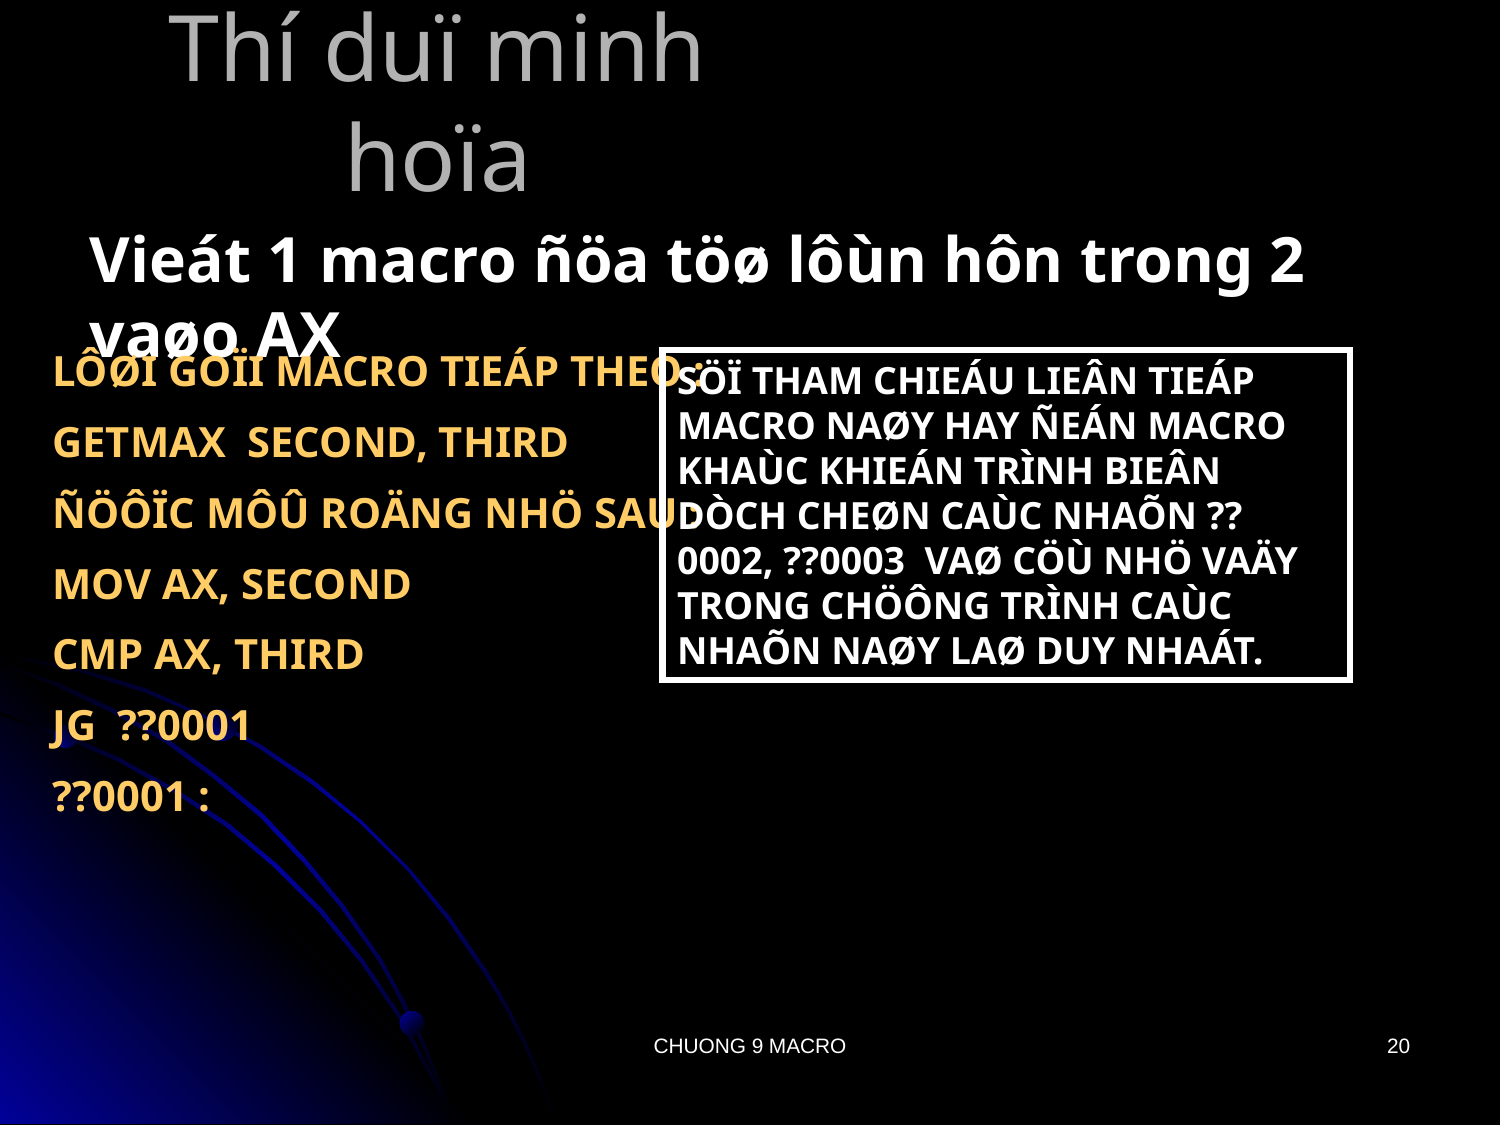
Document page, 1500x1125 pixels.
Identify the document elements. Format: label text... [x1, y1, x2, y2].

title Thí duï minh hoïa [75, 45, 801, 154]
slide_number 20 [1074, 1025, 1425, 1100]
text_box Vieát 1 macro ñöa töø lôùn hôn trong 2 vaøo AX [74, 212, 1425, 378]
text_box LÔØI GOÏI MACRO TIEÁP THEO : GETMAX SECOND, THIRD ÑÖÔÏC MÔÛ ROÄNG NHÖ SAU : MOV AX, SECOND CMP AX, THIRD JG ??0001 ??0001 : [37, 337, 850, 828]
footer CHUONG 9 MACRO [512, 1025, 988, 1100]
text_box SÖÏ THAM CHIEÁU LIEÂN TIEÁP MACRO NAØY HAY ÑEÁN MACRO KHAÙC KHIEÁN TRÌNH BIEÂN DÒCH CHEØN CAÙC NHAÕN ??0002, ??0003 VAØ CÖÙ NHÖ VAÄY TRONG CHÖÔNG TRÌNH CAÙC NHAÕN NAØY LAØ DUY NHAÁT. [662, 349, 1350, 680]
